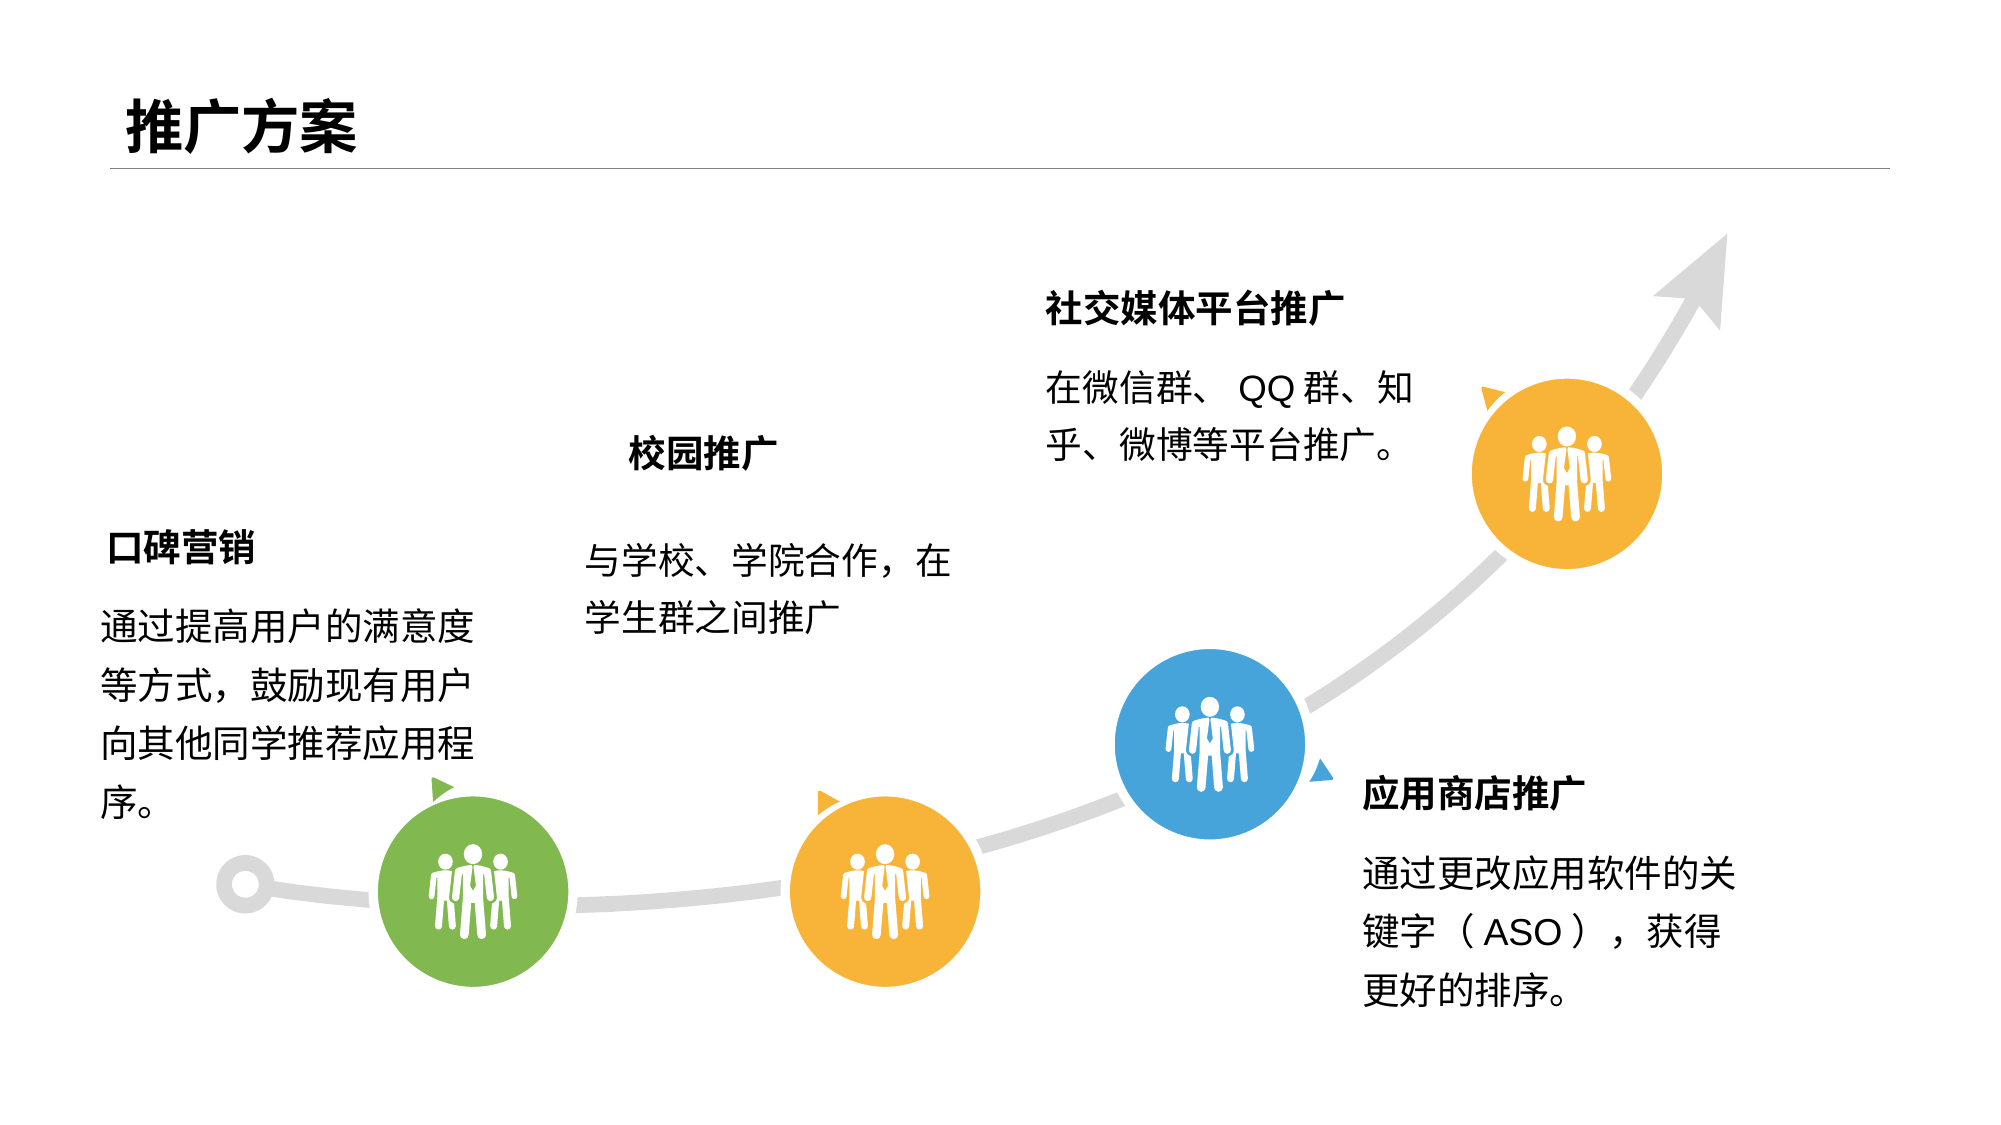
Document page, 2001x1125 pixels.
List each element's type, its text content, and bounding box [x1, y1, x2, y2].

title 推广方案 [109, 0, 1890, 169]
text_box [85, 233, 1774, 992]
